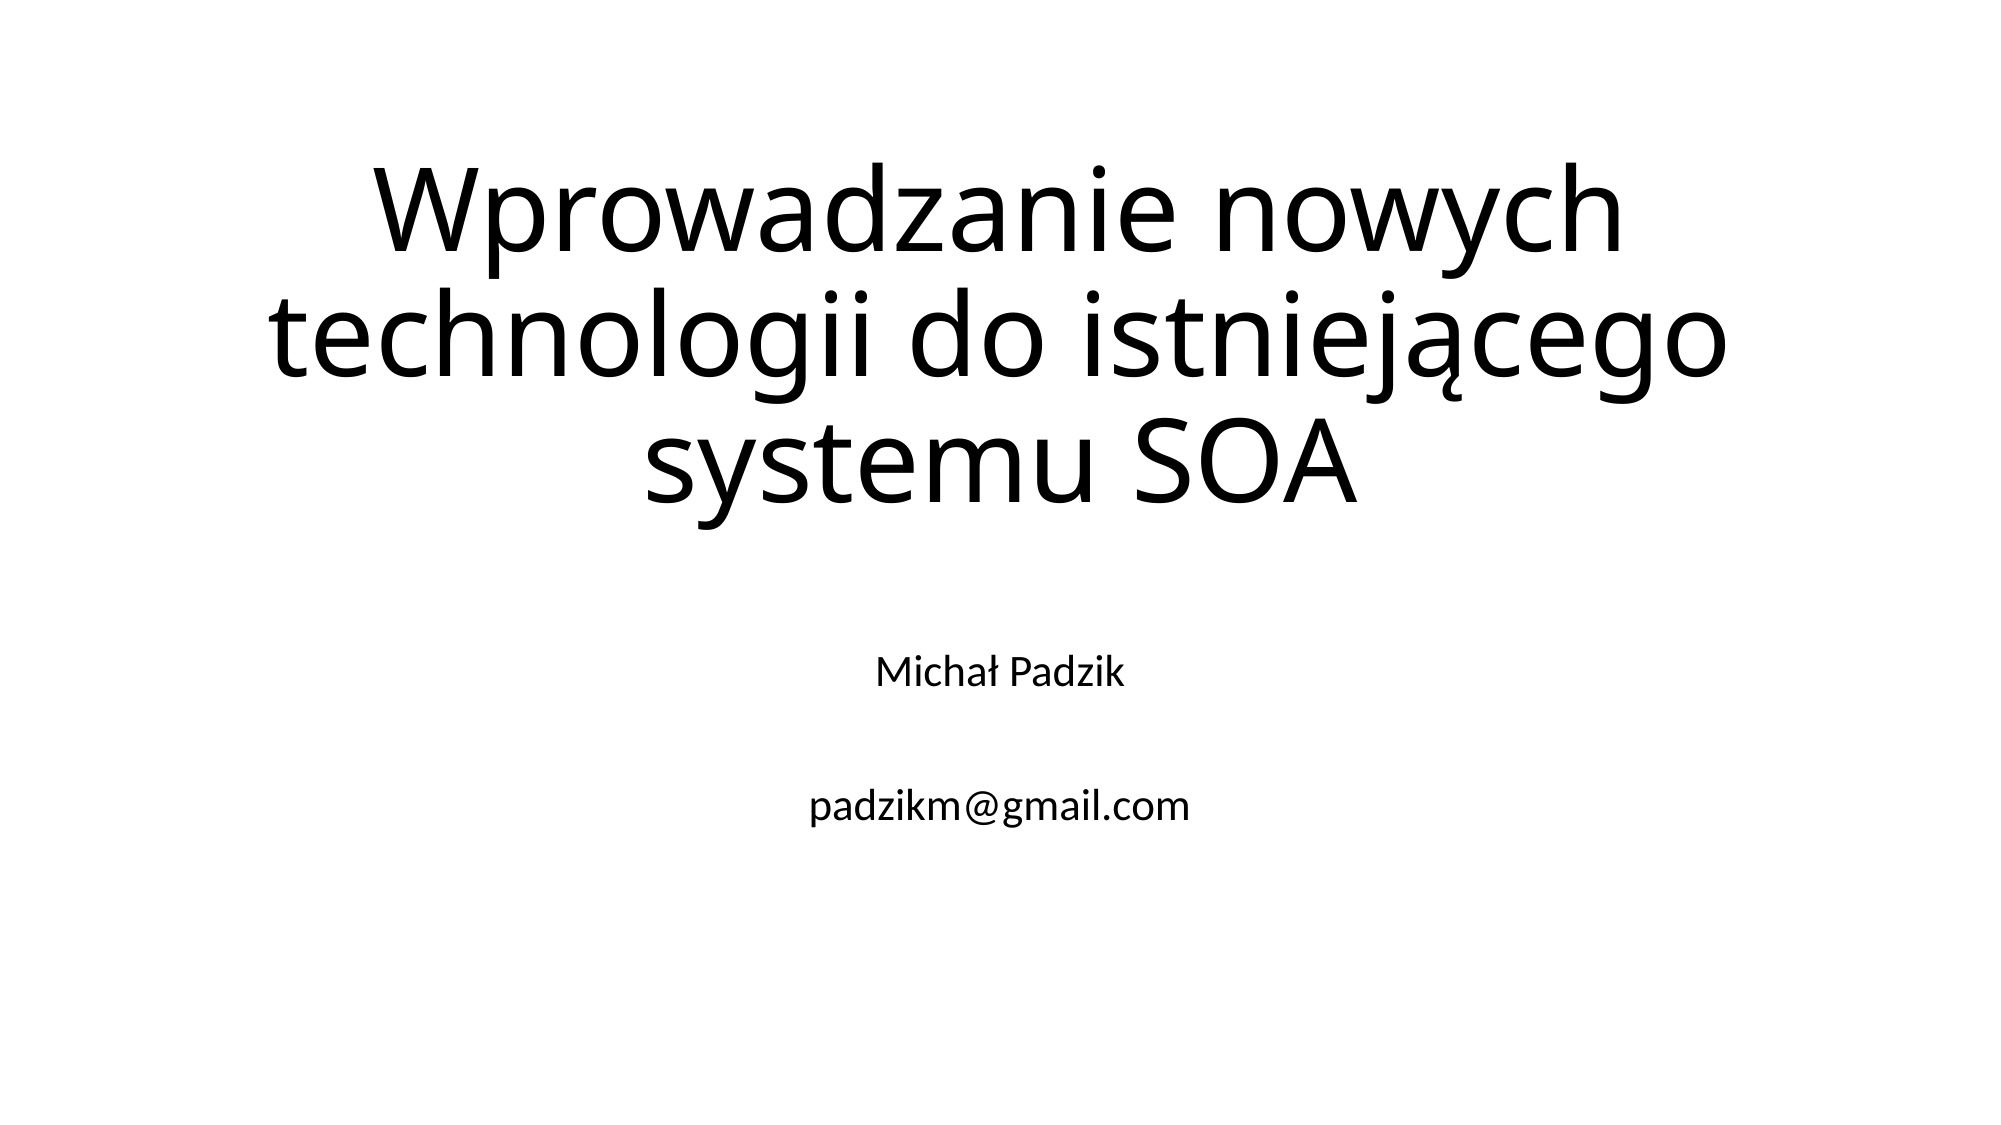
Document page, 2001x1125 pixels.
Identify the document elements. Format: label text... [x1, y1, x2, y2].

title Wprowadzanie nowych technologii do istniejącego systemu SOA [249, 44, 1750, 535]
subtitle Michał Padzik padzikm@gmail.com [249, 567, 1750, 839]
